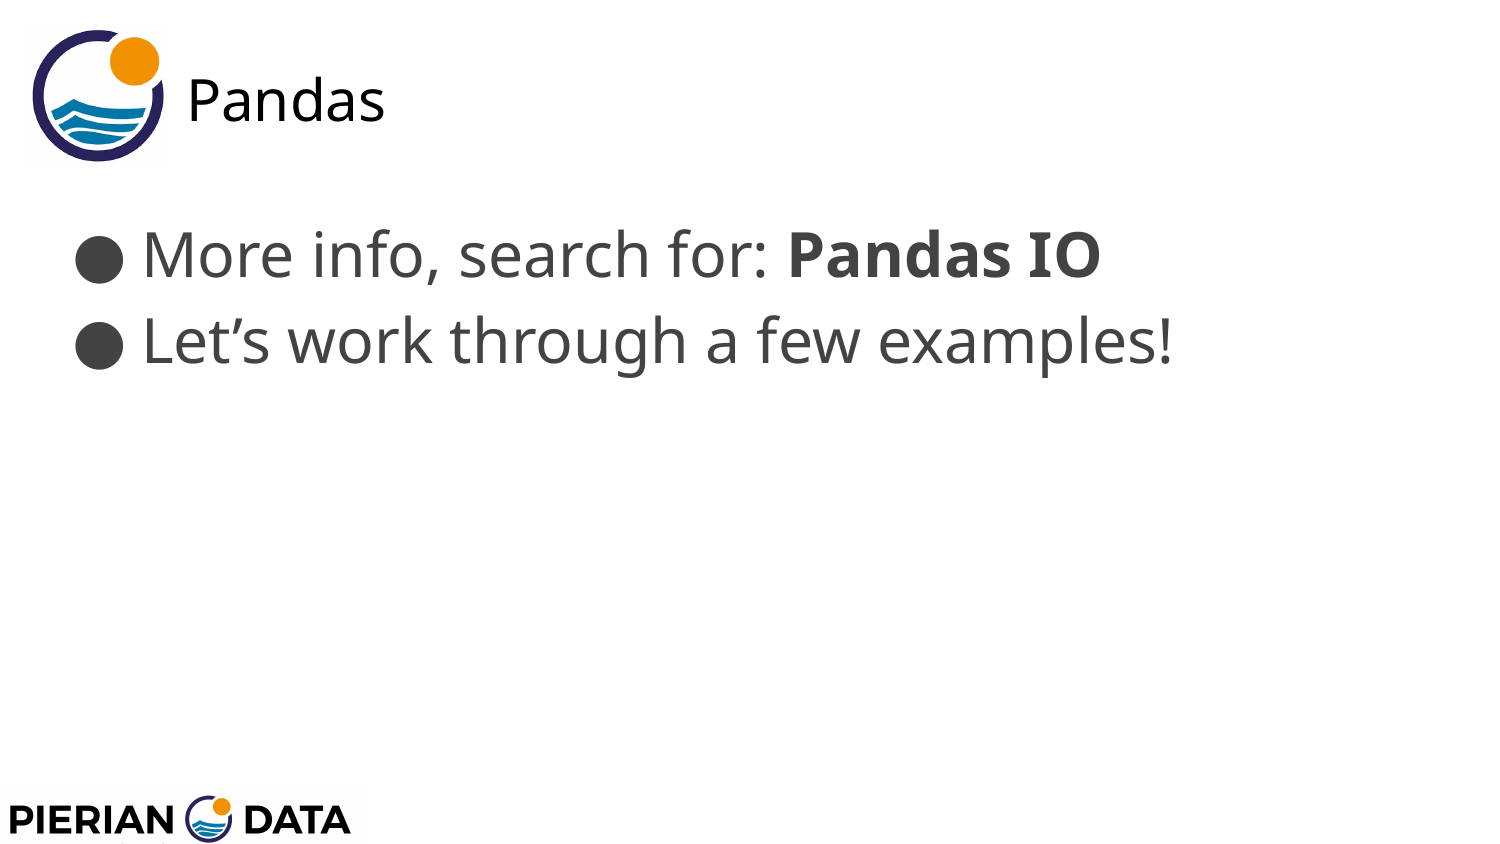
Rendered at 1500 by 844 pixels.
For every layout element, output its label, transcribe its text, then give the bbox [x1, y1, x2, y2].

title Pandas [176, 48, 1449, 143]
picture [24, 24, 172, 167]
list More info, search for: Pandas IO Let’s work through a few examples! [51, 189, 1449, 750]
picture [0, 787, 368, 844]
